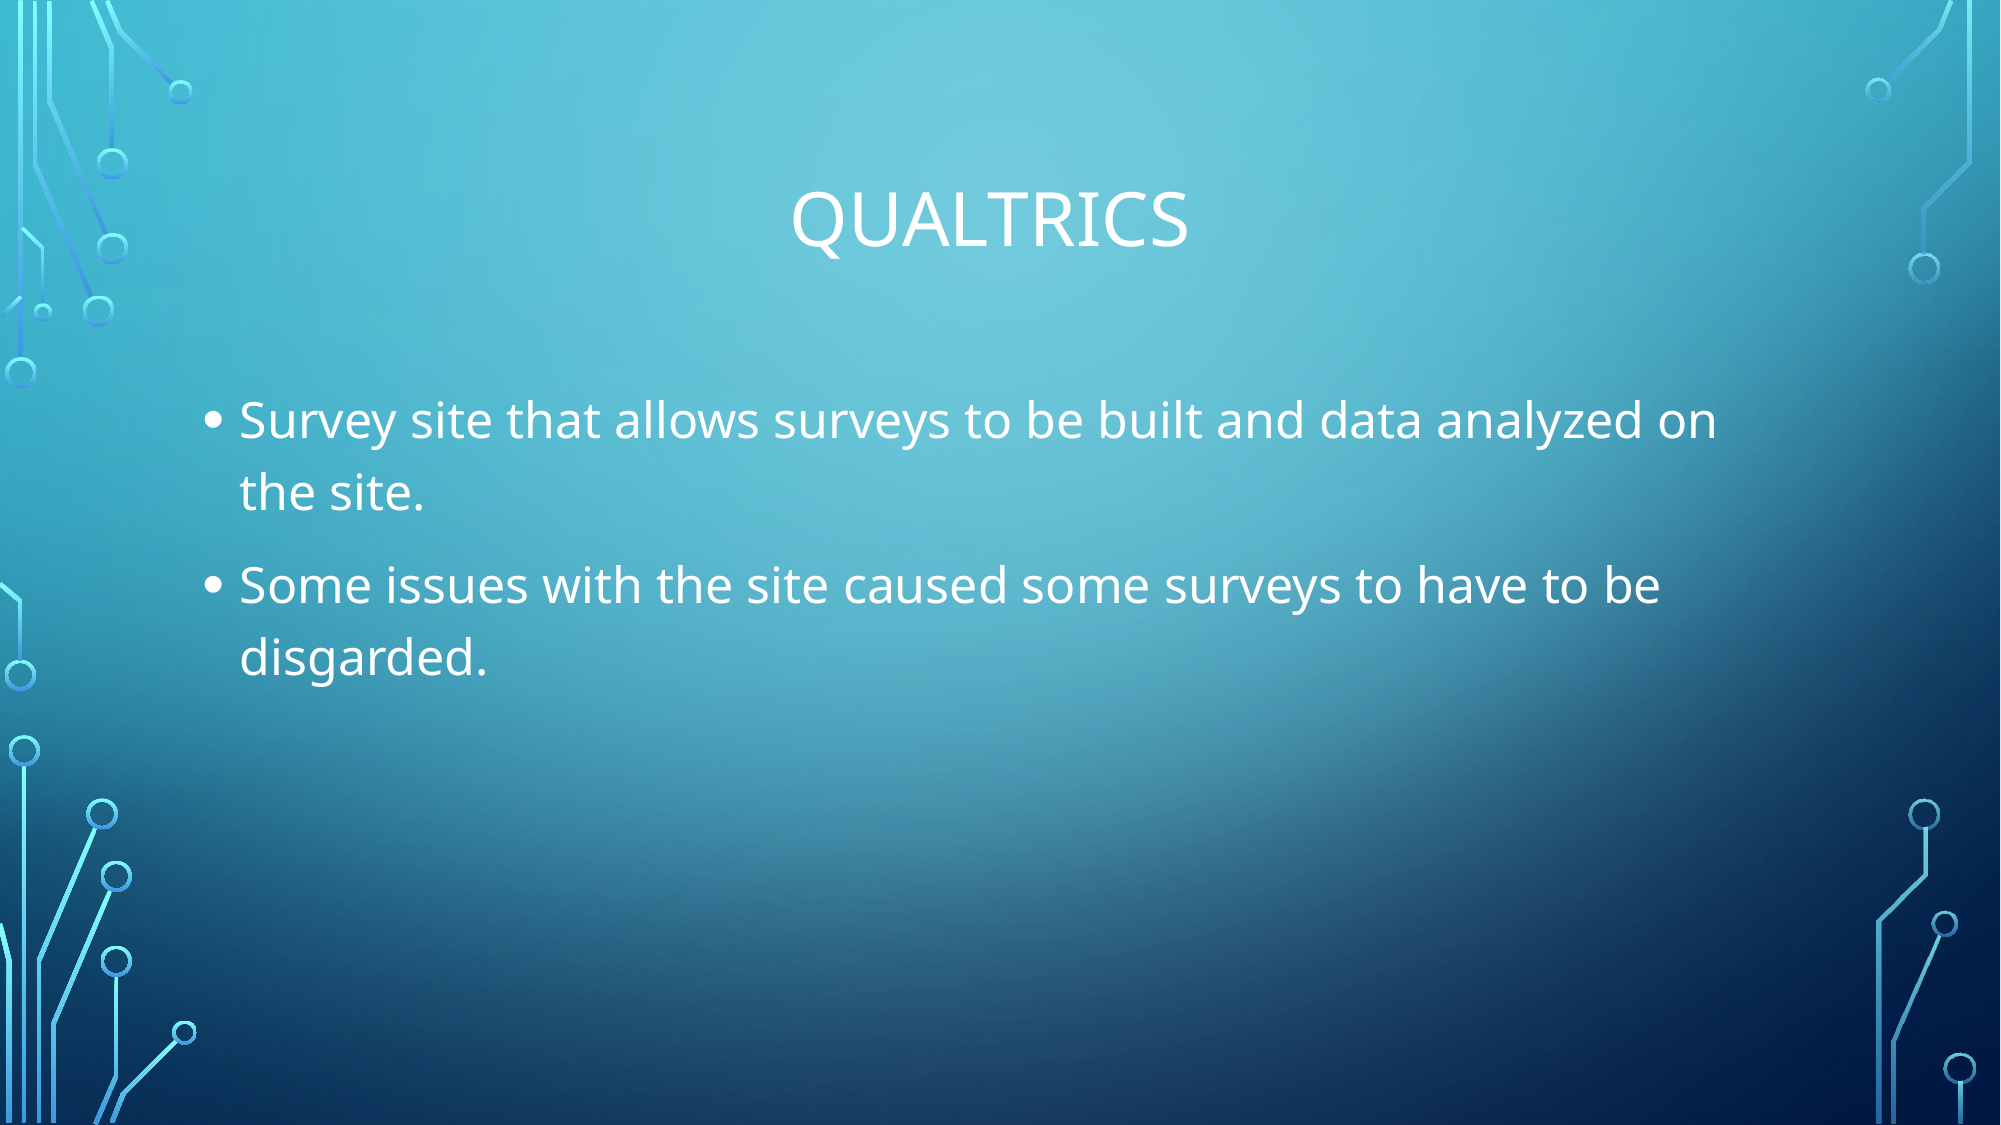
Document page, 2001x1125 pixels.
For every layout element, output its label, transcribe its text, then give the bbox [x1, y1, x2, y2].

list Survey site that allows surveys to be built and data analyzed on the site. Some issues with the site caused some surveys to have to be disgarded. [187, 369, 1813, 950]
title Qualtrics [187, 101, 1813, 344]
